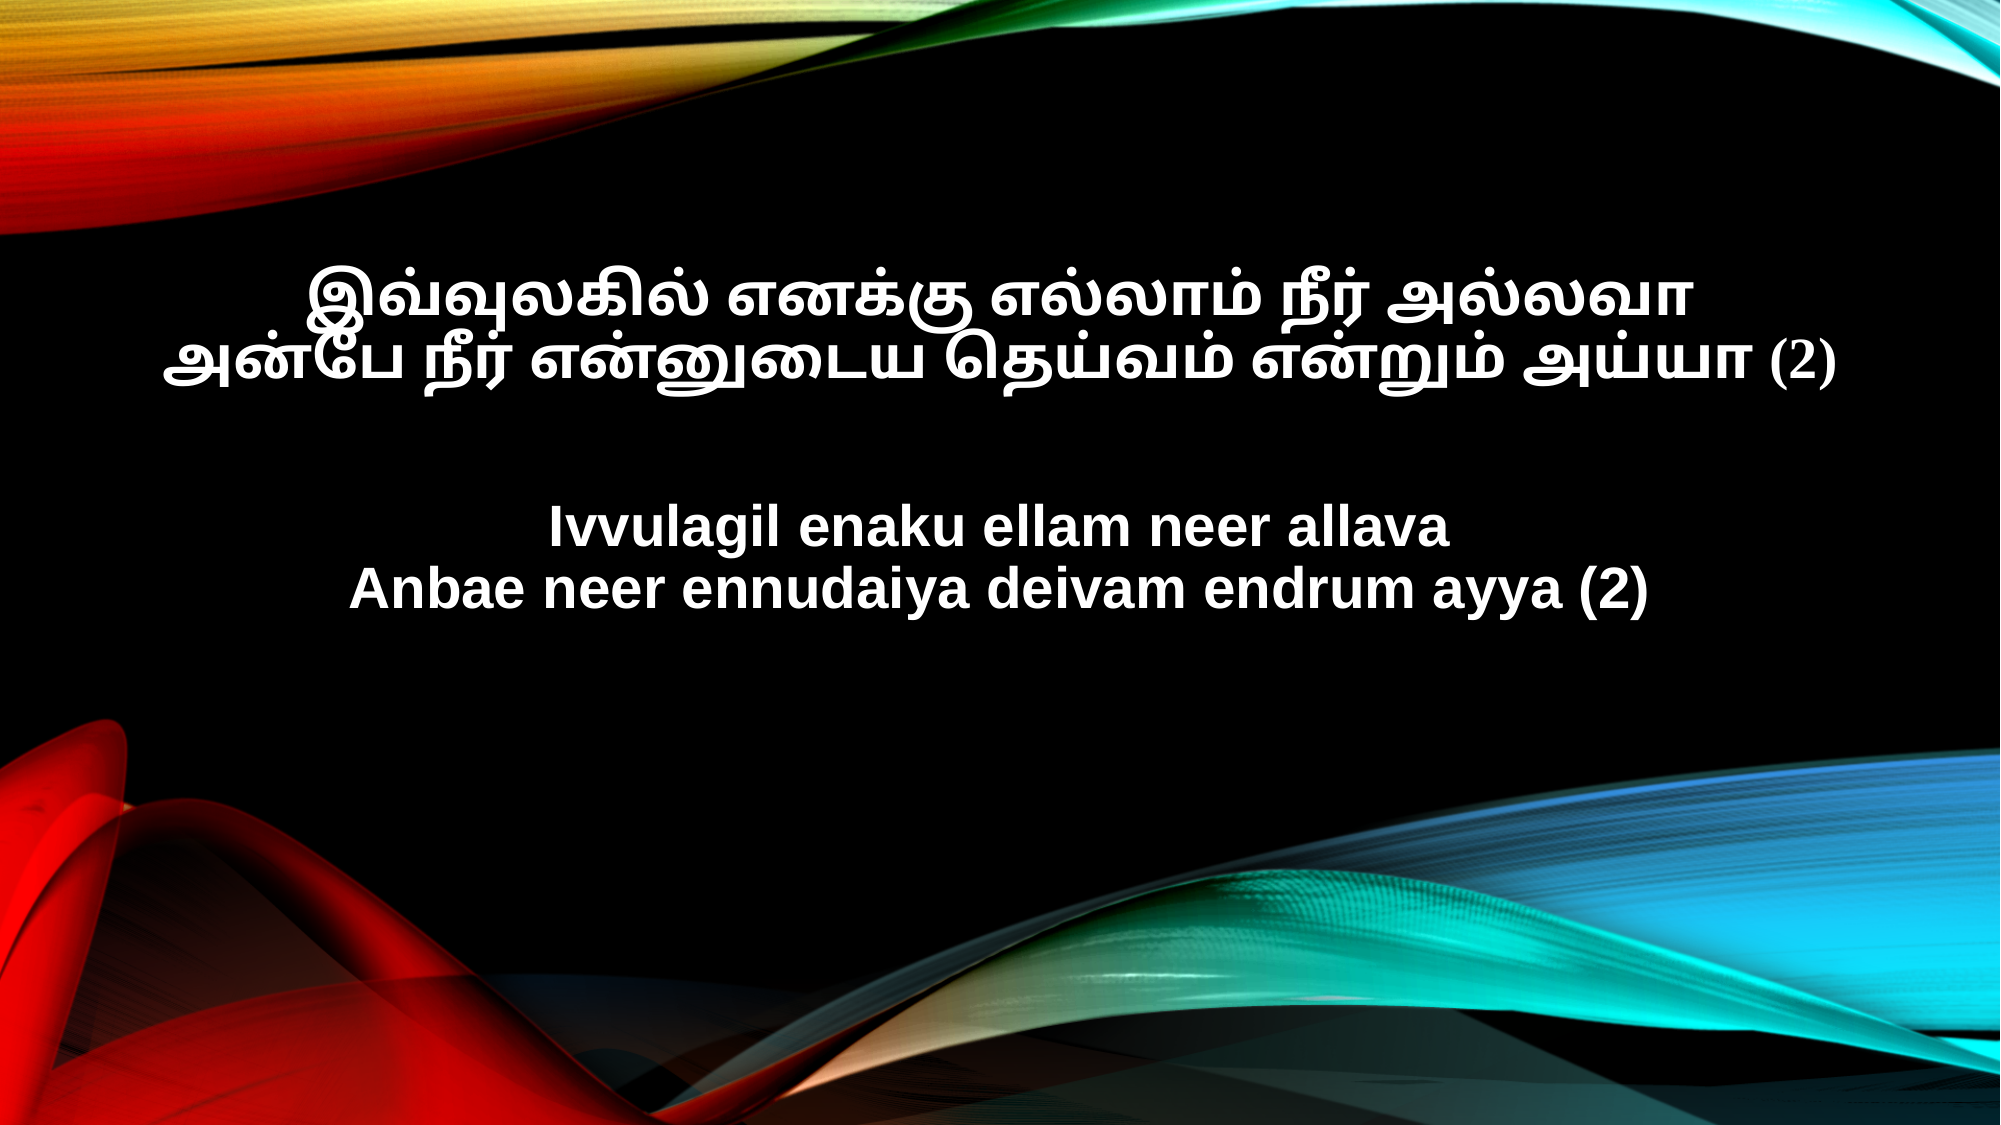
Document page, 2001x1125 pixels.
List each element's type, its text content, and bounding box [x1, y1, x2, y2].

subtitle இவ்வுலகில் எனக்கு எல்லாம் நீர் அல்லவா அன்பே நீர் என்னுடைய தெய்வம் என்றும் அய்யா (2) Ivvulagil enaku ellam neer allava Anbae neer ennudaiya deivam endrum ayya (2) [0, 0, 2000, 1125]
